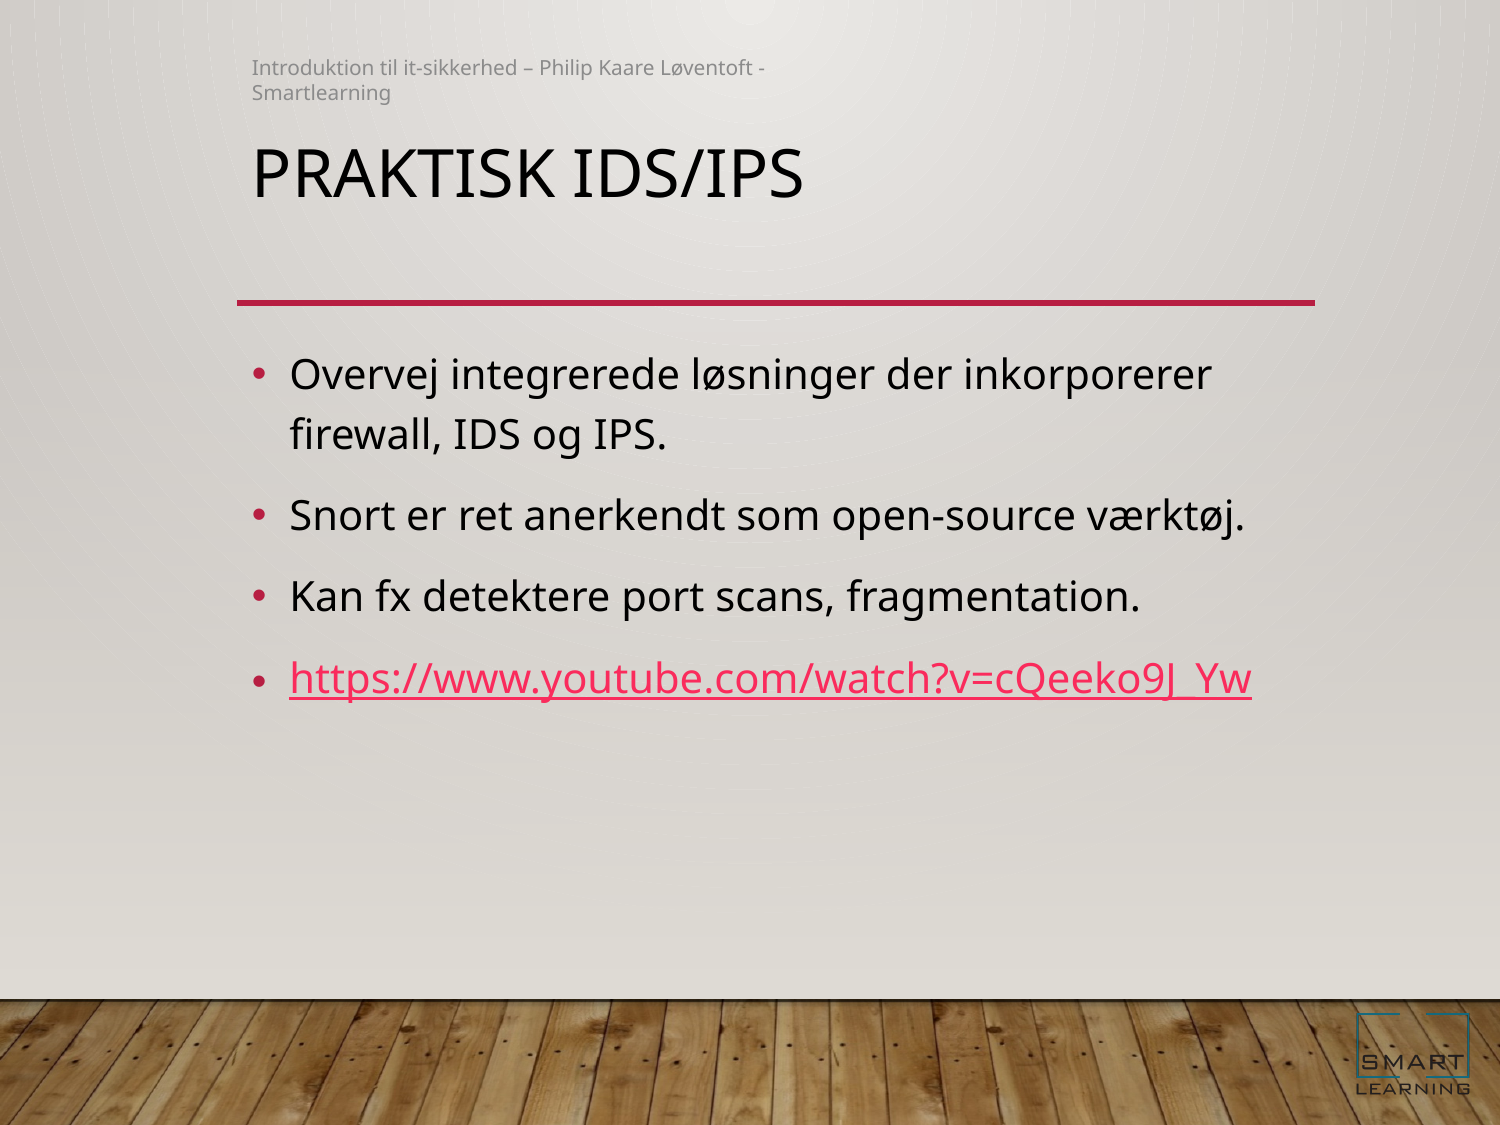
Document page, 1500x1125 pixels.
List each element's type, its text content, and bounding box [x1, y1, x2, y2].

title Praktisk ids/ips [236, 131, 1315, 305]
list Overvej integrerede løsninger der inkorporerer firewall, IDS og IPS. Snort er ret anerkendt som open-source værktøj. Kan fx detektere port scans, fragmentation. https://www.youtube.com/watch?v=cQeeko9J_Yw [236, 330, 1315, 897]
footer Introduktion til it-sikkerhed – Philip Kaare Løventoft - Smartlearning [236, 54, 899, 105]
picture [0, 999, 1500, 1125]
